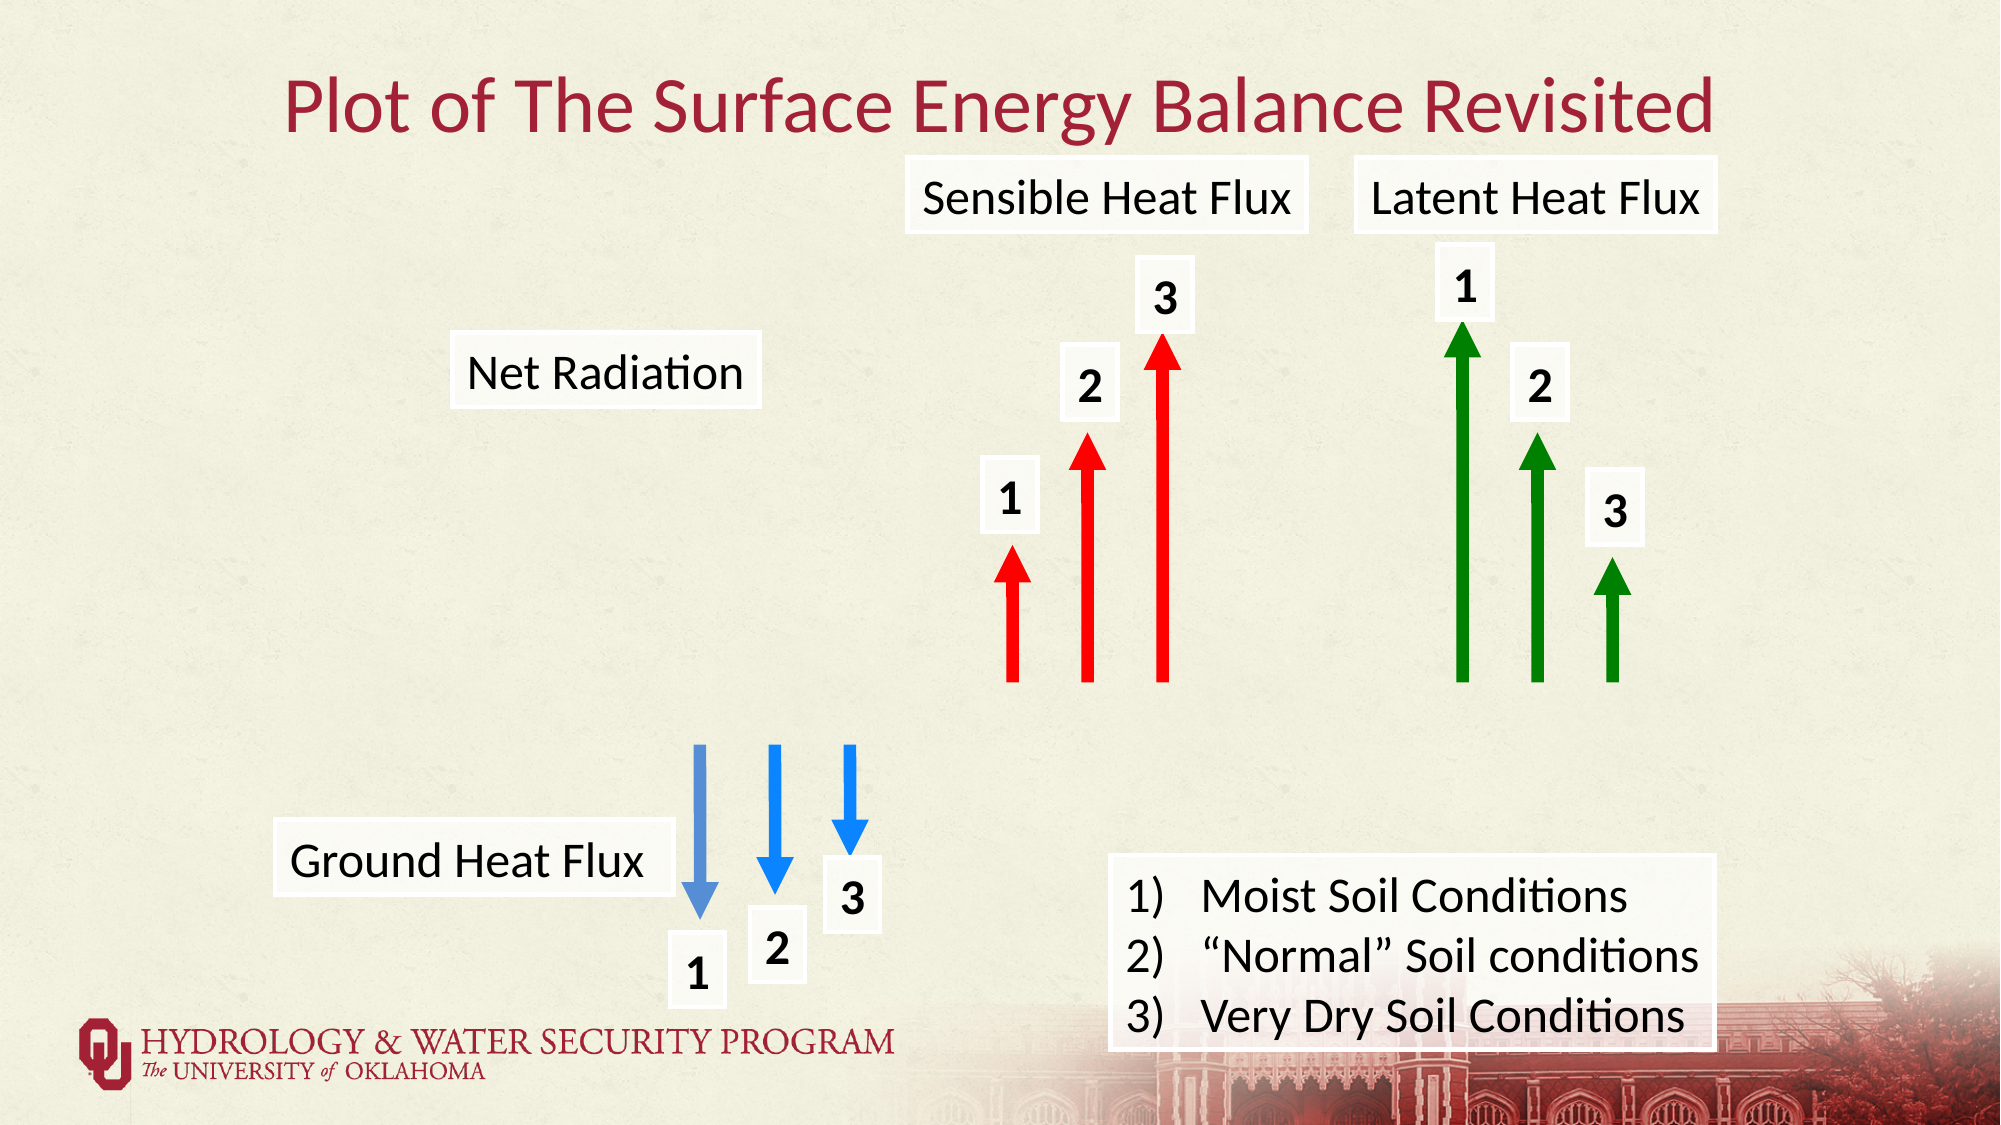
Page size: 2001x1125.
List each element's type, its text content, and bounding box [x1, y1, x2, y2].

text_box 1 [982, 457, 1038, 532]
text_box Net Radiation [452, 332, 760, 407]
text_box 2 [1512, 344, 1568, 420]
text_box [1081, 432, 1094, 683]
text_box [1006, 544, 1019, 683]
text_box [1456, 320, 1469, 683]
text_box 2 [1062, 344, 1118, 420]
text_box 3 [825, 857, 881, 932]
text_box [693, 744, 707, 920]
text_box 2 [750, 907, 806, 982]
text_box Sensible Heat Flux [907, 157, 1307, 232]
text_box Latent Heat Flux [1356, 157, 1716, 232]
text_box 3 [1137, 257, 1193, 332]
text_box 3 [1587, 469, 1643, 545]
text_box [1531, 432, 1544, 683]
title Plot of The Surface Energy Balance Revisited [99, 45, 1900, 157]
text_box Ground Heat Flux [275, 819, 674, 895]
text_box Moist Soil Conditions “Normal” Soil conditions Very Dry Soil Conditions [1110, 854, 1715, 1050]
picture [0, 0, 2000, 1125]
text_box [1156, 332, 1169, 683]
text_box [843, 744, 857, 857]
text_box [768, 744, 782, 895]
text_box 1 [1437, 244, 1493, 320]
text_box 1 [669, 932, 725, 1007]
text_box [1606, 557, 1619, 683]
